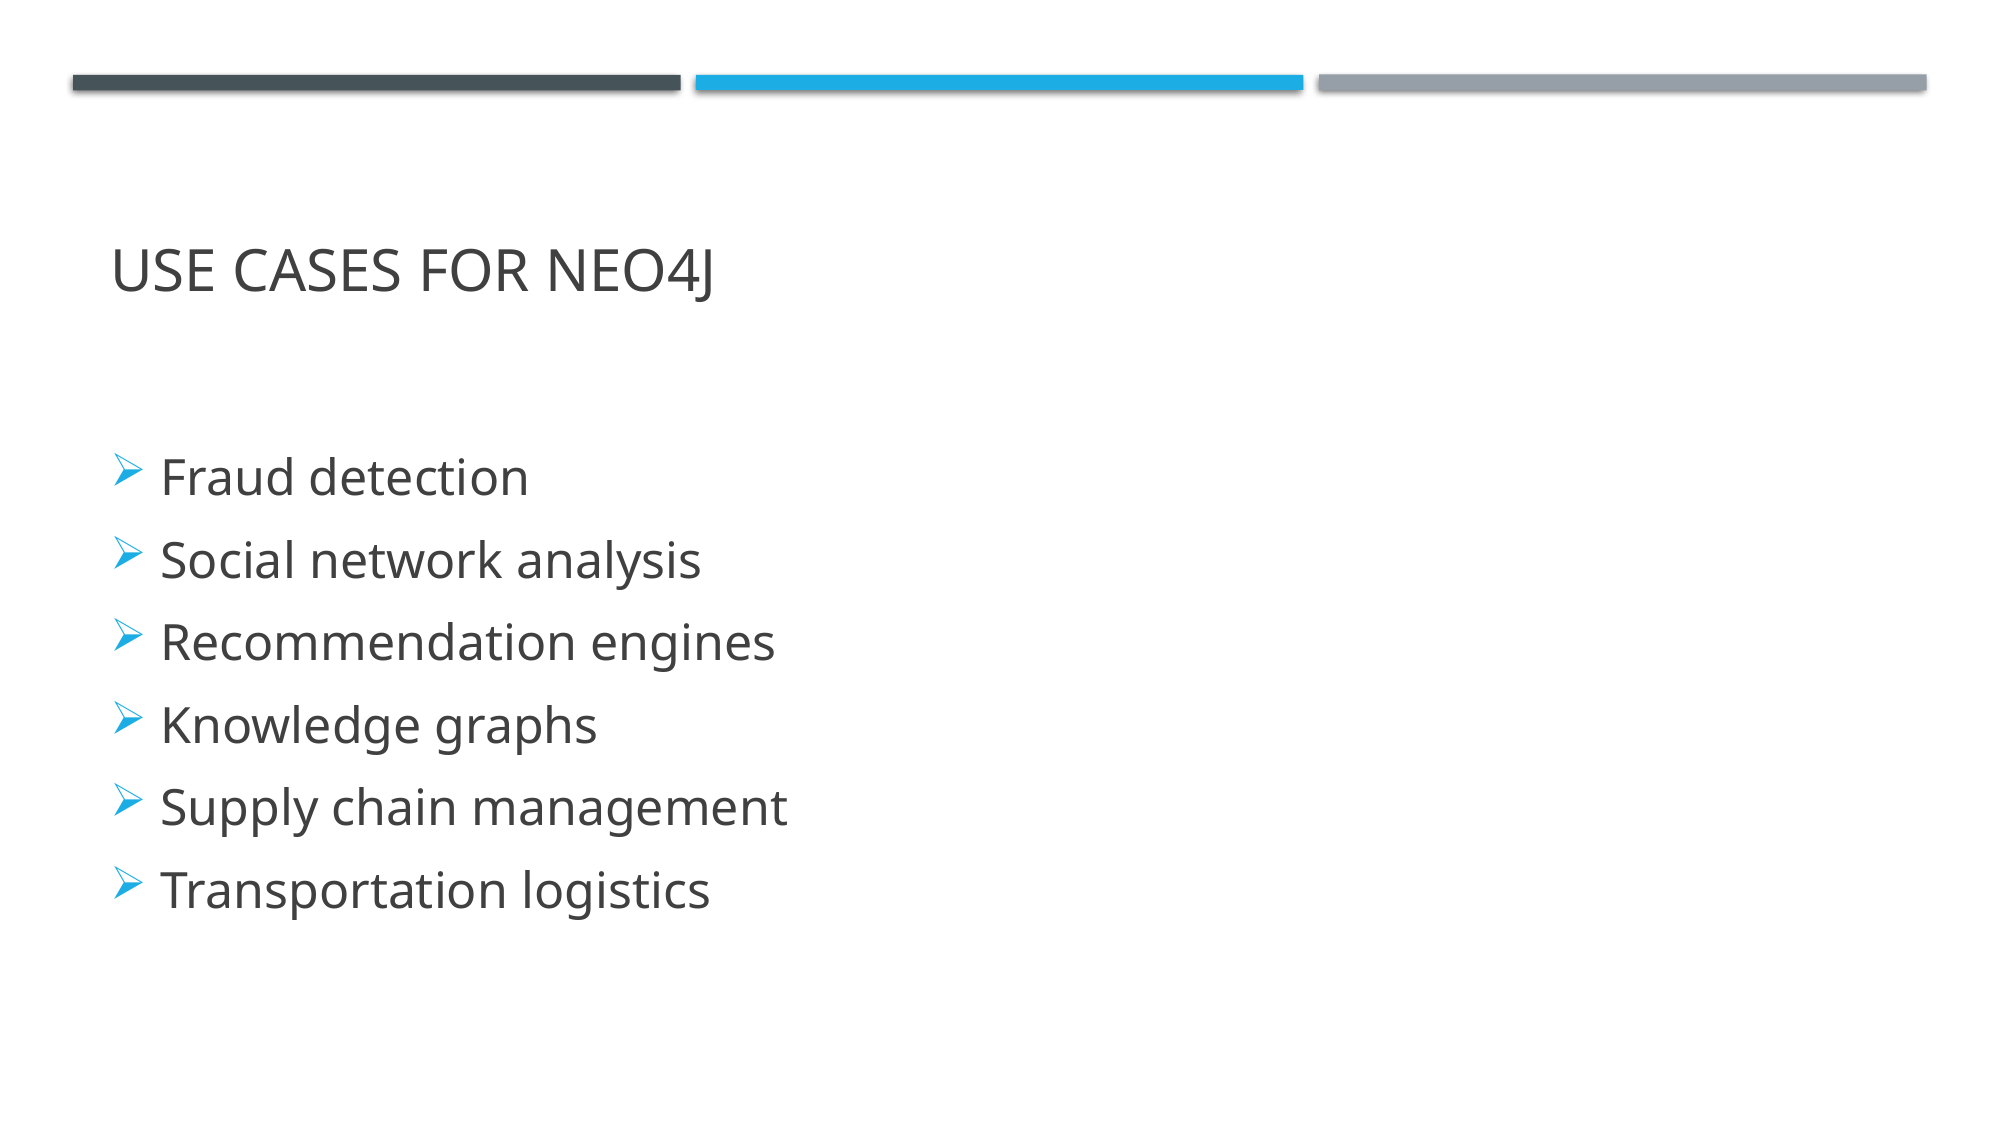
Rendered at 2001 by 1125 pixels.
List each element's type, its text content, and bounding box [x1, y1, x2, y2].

title Use cases for Neo4j [95, 115, 1905, 311]
list Fraud detection Social network analysis Recommendation engines Knowledge graphs Supply chain management Transportation logistics [95, 383, 1905, 981]
